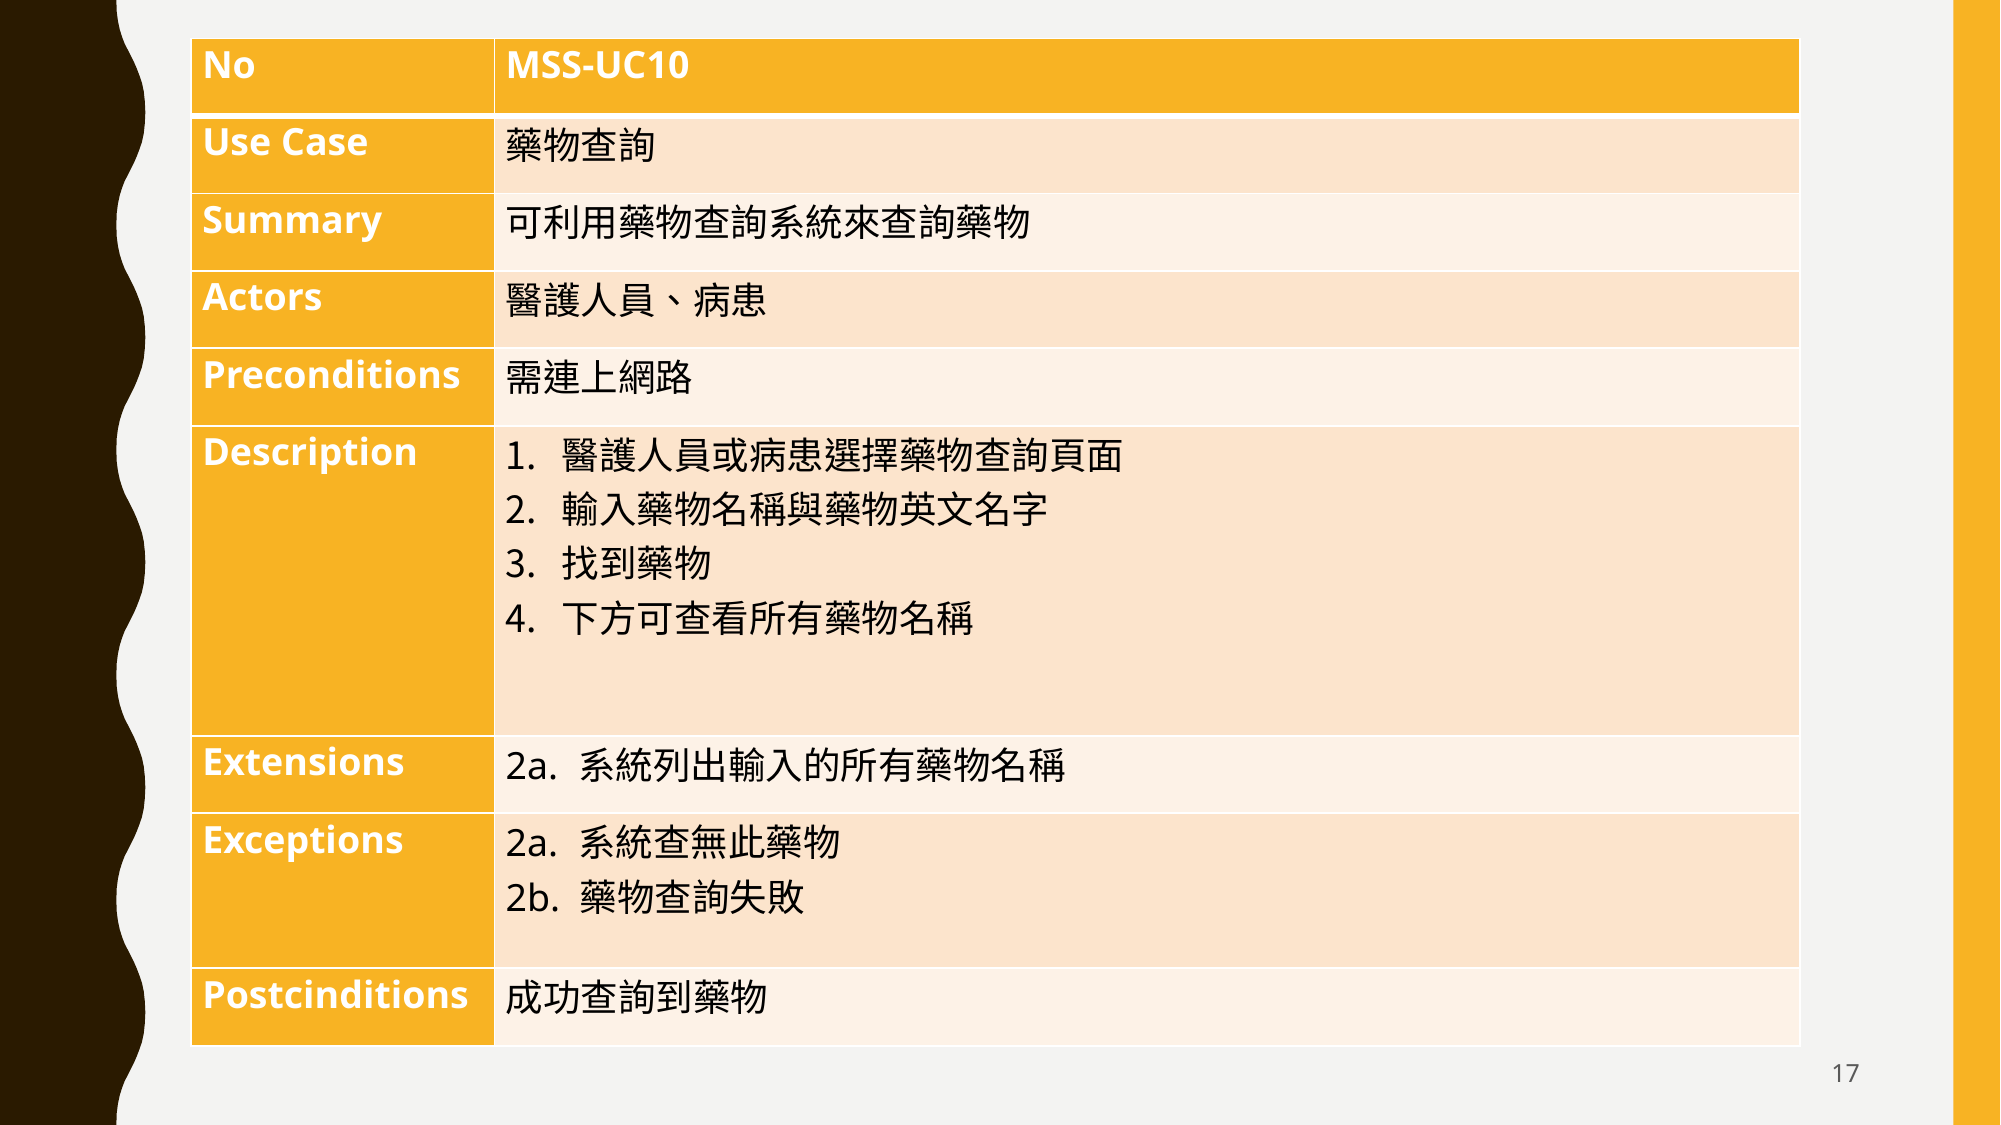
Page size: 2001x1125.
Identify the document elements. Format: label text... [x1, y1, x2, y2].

table_cell 可利用藥物查詢系統來查詢藥物 [495, 194, 1799, 270]
table_cell Exceptions [192, 814, 494, 967]
table_cell Preconditions [192, 349, 494, 425]
table_cell 成功查詢到藥物 [495, 969, 1799, 1045]
table_header MSS-UC10 [495, 39, 1799, 113]
table_cell 需連上網路 [495, 349, 1799, 425]
table_cell Actors [192, 272, 494, 347]
table_cell Description [192, 427, 494, 735]
table_cell 2a. 系統查無此藥物 2b. 藥物查詢失敗 [495, 814, 1799, 967]
table_cell 醫護人員、病患 [495, 272, 1799, 347]
slide_number 17 [1412, 1045, 1875, 1103]
table_cell 藥物查詢 [495, 119, 1799, 193]
table_cell 2a. 系統列出輸入的所有藥物名稱 [495, 737, 1799, 812]
table_cell Postcinditions [192, 969, 494, 1045]
table_cell Summary [192, 194, 494, 270]
table_cell 醫護人員或病患選擇藥物查詢頁面 輸入藥物名稱與藥物英文名字 找到藥物 下方可查看所有藥物名稱 [495, 427, 1799, 735]
table_header No [192, 39, 494, 113]
table_cell Extensions [192, 737, 494, 812]
table_cell Use Case [192, 119, 494, 193]
